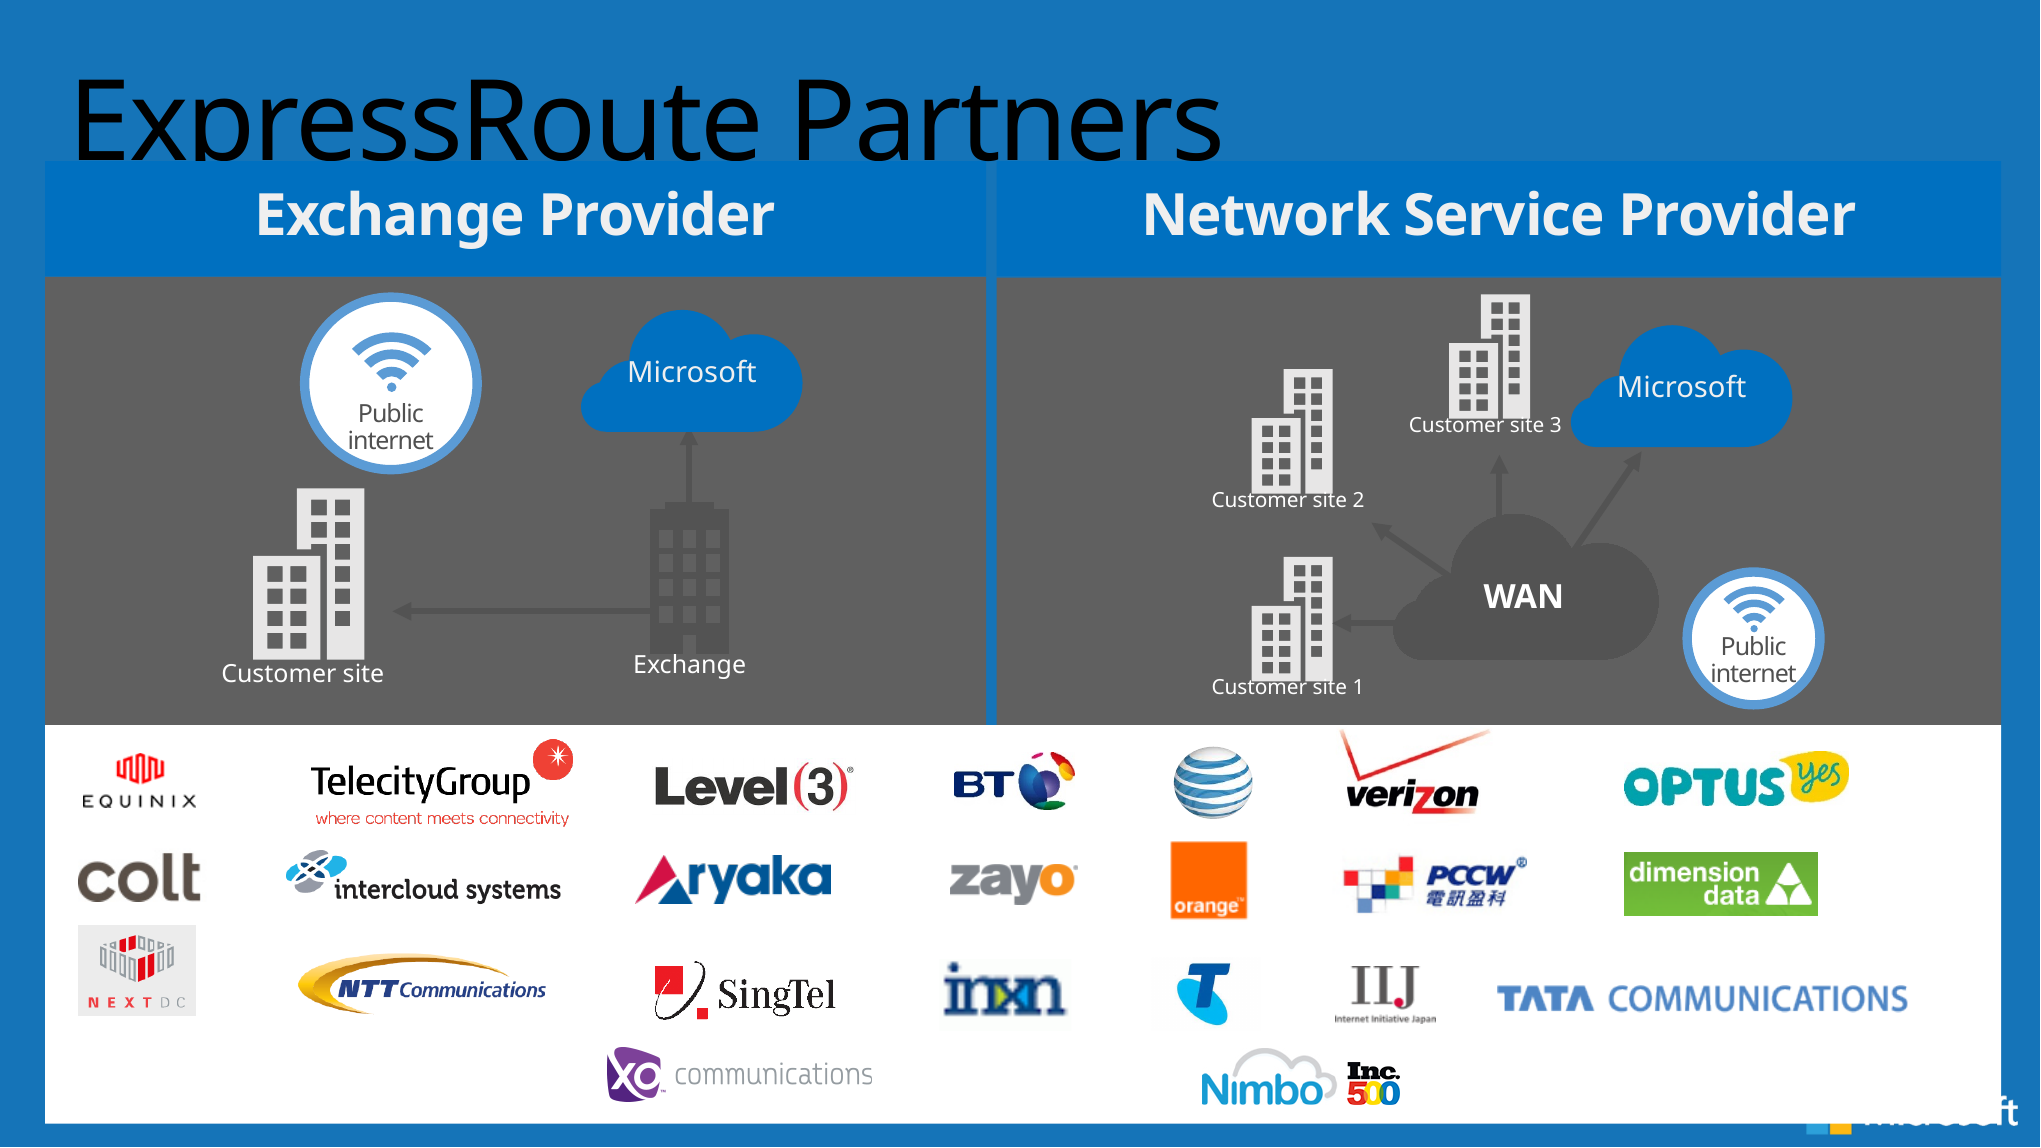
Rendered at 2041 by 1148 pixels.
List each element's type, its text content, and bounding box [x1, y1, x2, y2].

picture [1151, 957, 1261, 1031]
text_box [44, 737, 2002, 1124]
picture [1335, 965, 1436, 1024]
picture [938, 959, 1072, 1031]
picture [607, 1047, 872, 1112]
picture [78, 925, 196, 1016]
picture [310, 739, 573, 827]
picture [284, 939, 560, 1029]
picture [83, 752, 196, 808]
picture [1168, 835, 1261, 924]
picture [1322, 843, 1527, 916]
picture [651, 757, 856, 815]
picture [634, 948, 849, 1037]
picture [1497, 985, 1911, 1014]
picture [1624, 852, 1819, 916]
picture [634, 855, 831, 905]
picture [1805, 1087, 2020, 1135]
title ExpressRoute Partners [45, 48, 1977, 160]
picture [1173, 746, 1253, 820]
picture [1313, 726, 1516, 830]
picture [1201, 1046, 1403, 1106]
picture [1624, 751, 1849, 806]
picture [77, 846, 212, 902]
picture [279, 843, 564, 905]
picture [953, 752, 1075, 810]
picture [950, 864, 1079, 906]
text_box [44, 160, 2002, 737]
